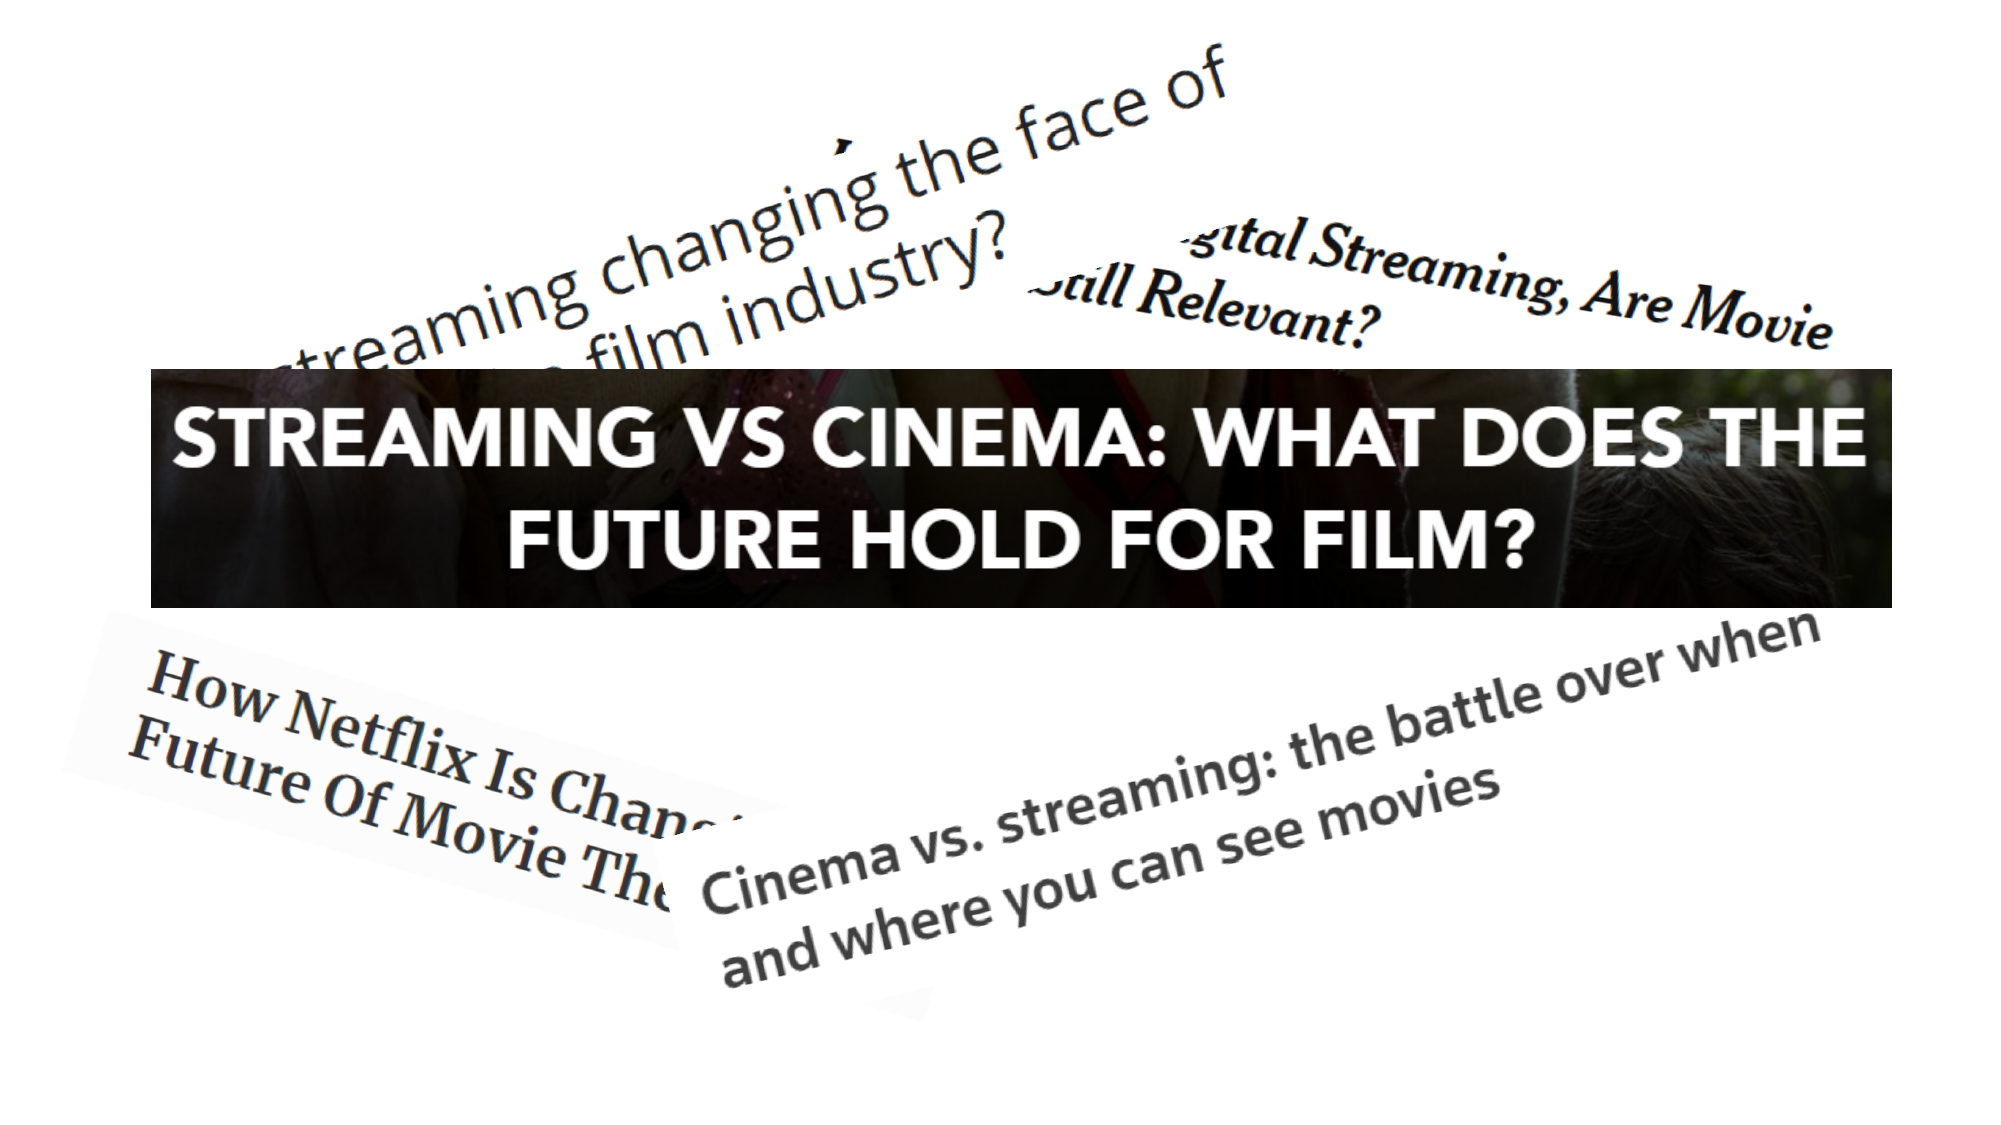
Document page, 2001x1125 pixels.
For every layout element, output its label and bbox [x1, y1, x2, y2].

picture [63, 11, 1905, 1043]
